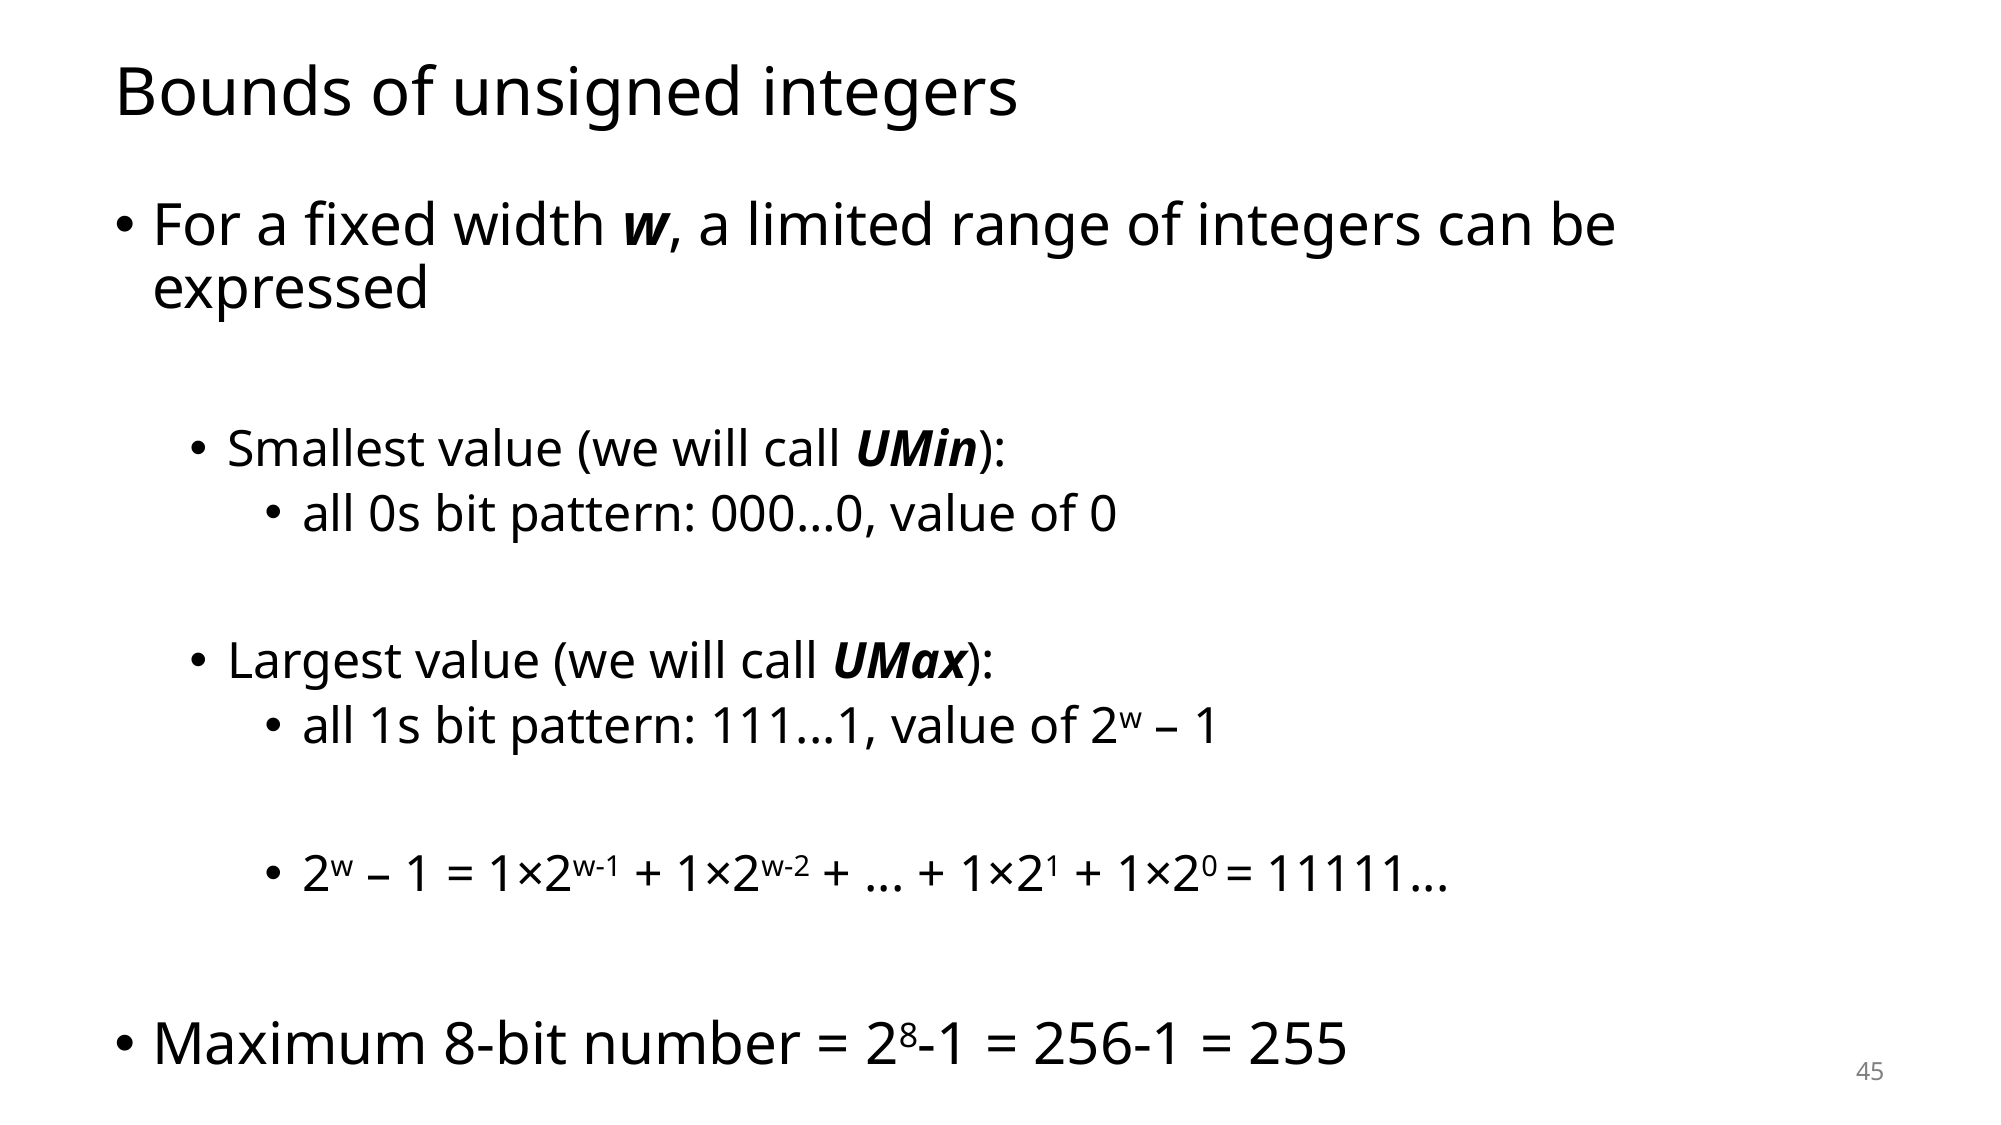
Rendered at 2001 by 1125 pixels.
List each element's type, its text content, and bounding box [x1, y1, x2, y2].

slide_number 45 [1749, 1042, 1900, 1103]
list For a fixed width w, a limited range of integers can be expressed Smallest value (we will call UMin): all 0s bit pattern: 000…0, value of 0 Largest value (we will call UMax): all 1s bit pattern: 111...1, value of 2w – 1 2w – 1 = 1×2w-1 + 1×2w-2 + ... + 1×21 + 1×20 = 11111... Maximum 8-bit number = 28-1 = 256-1 = 255 [99, 187, 1900, 1013]
title Bounds of unsigned integers [99, 37, 1900, 150]
